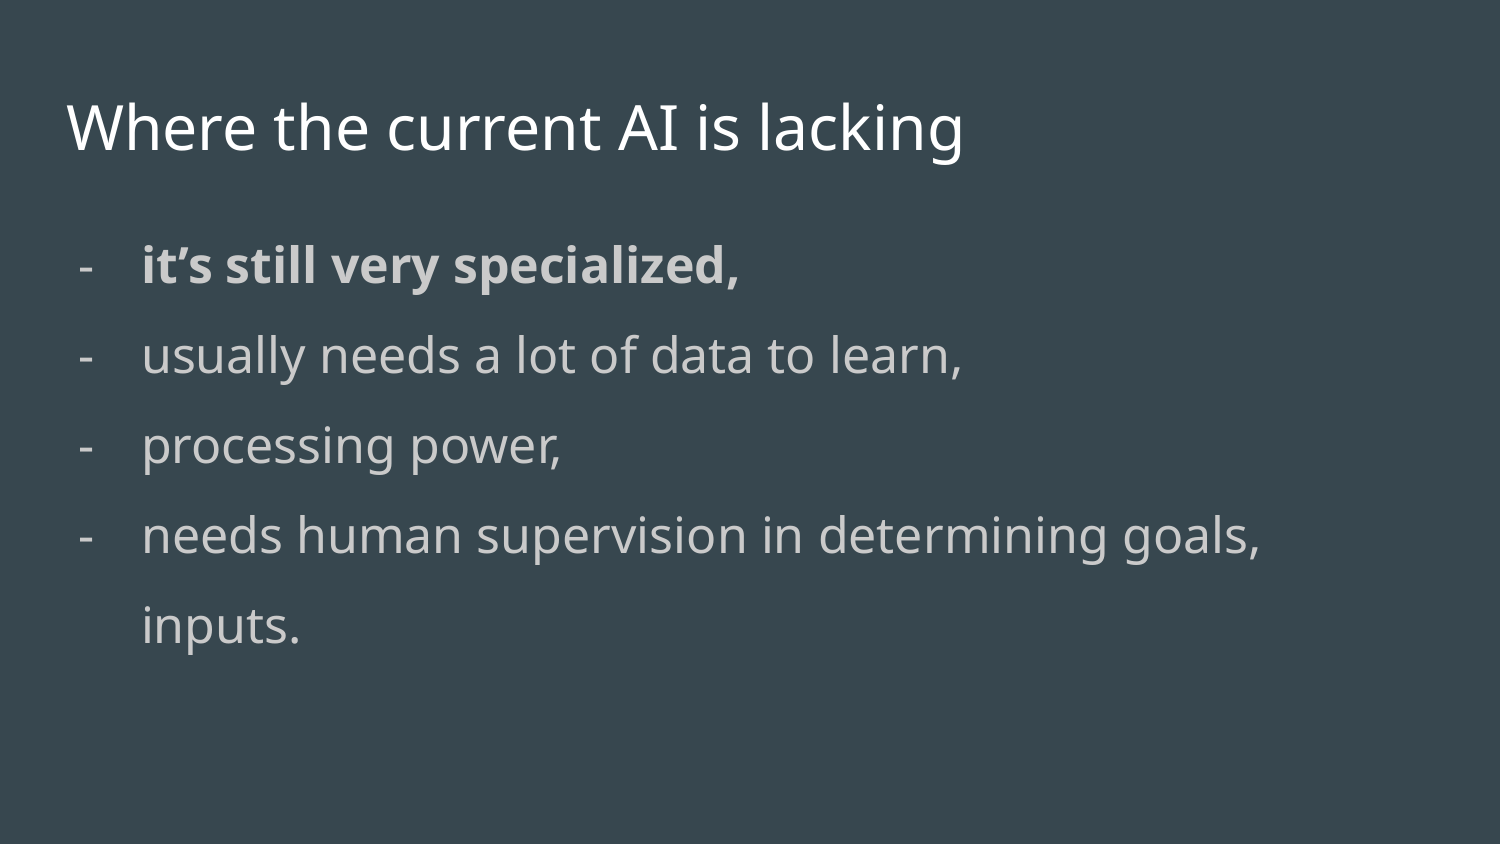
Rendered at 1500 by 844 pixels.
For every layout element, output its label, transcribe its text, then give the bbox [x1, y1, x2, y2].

list it’s still very specialized, usually needs a lot of data to learn, processing power, needs human supervision in determining goals, inputs. [51, 189, 1449, 750]
title Where the current AI is lacking [51, 72, 1449, 167]
